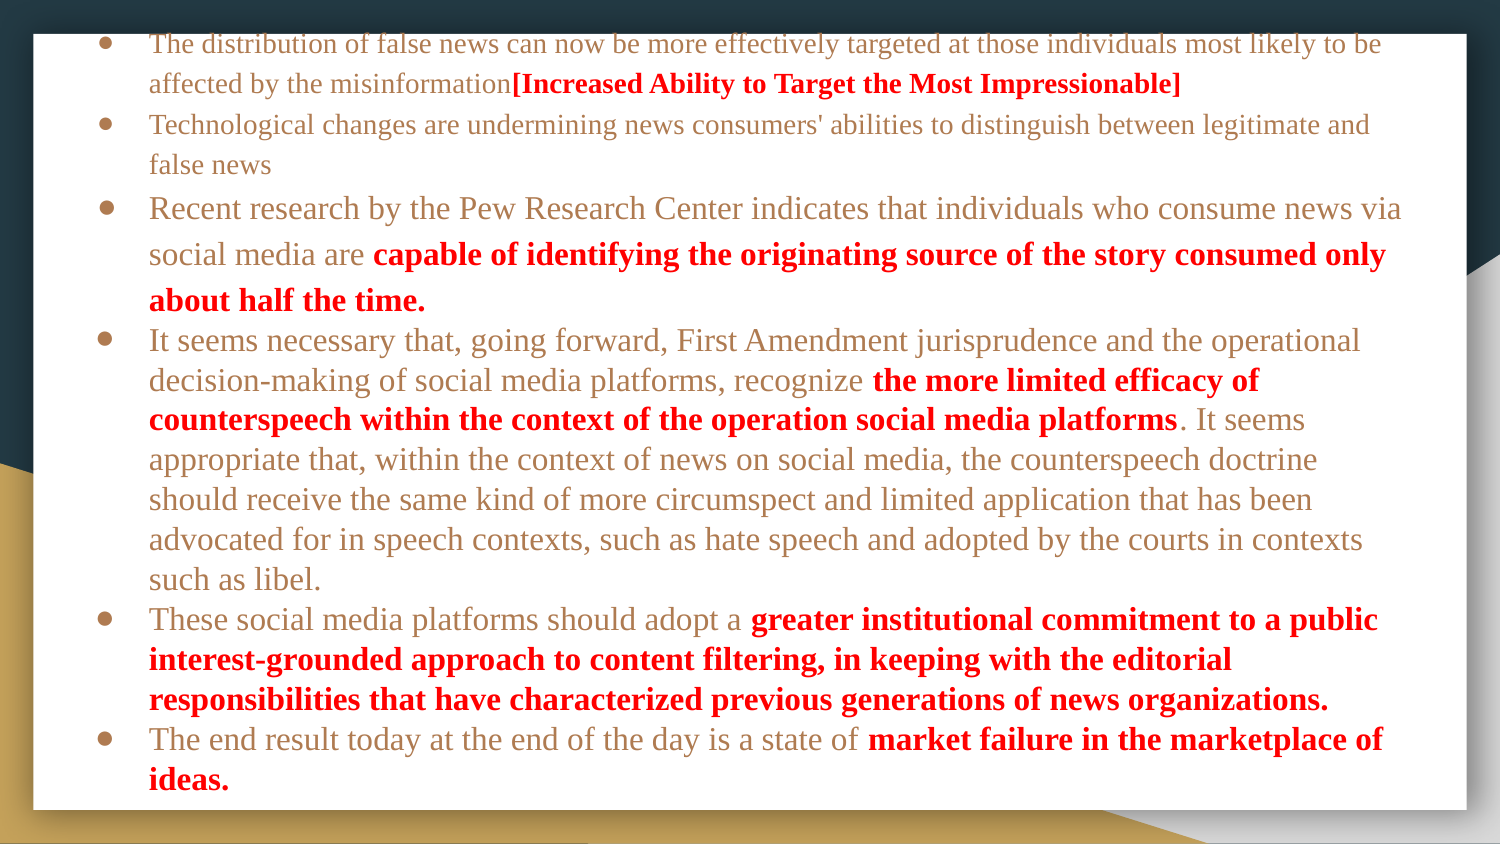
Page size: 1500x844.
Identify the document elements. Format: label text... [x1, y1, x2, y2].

list The distribution of false news can now be more effectively targeted at those individuals most likely to be affected by the misinformation[Increased Ability to Target the Most Impressionable] Technological changes are undermining news consumers' abilities to distinguish between legitimate and false news Recent research by the Pew Research Center indicates that individuals who consume news via social media are capable of identifying the originating source of the story consumed only about half the time. It seems necessary that, going forward, First Amendment jurisprudence and the operational decision-making of social media platforms, recognize the more limited efficacy of counterspeech within the context of the operation social media platforms. It seems appropriate that, within the context of news on social media, the counterspeech doctrine should receive the same kind of more circumspect and limited application that has been advocated for in speech contexts, such as hate speech and adopted by the courts in contexts such as libel. These social media platforms should adopt a greater institutional commitment to a public interest-grounded approach to content filtering, in keeping with the editorial responsibilities that have characterized previous generations of news organizations. The end result today at the end of the day is a state of market failure in the marketplace of ideas. [58, 4, 1431, 737]
